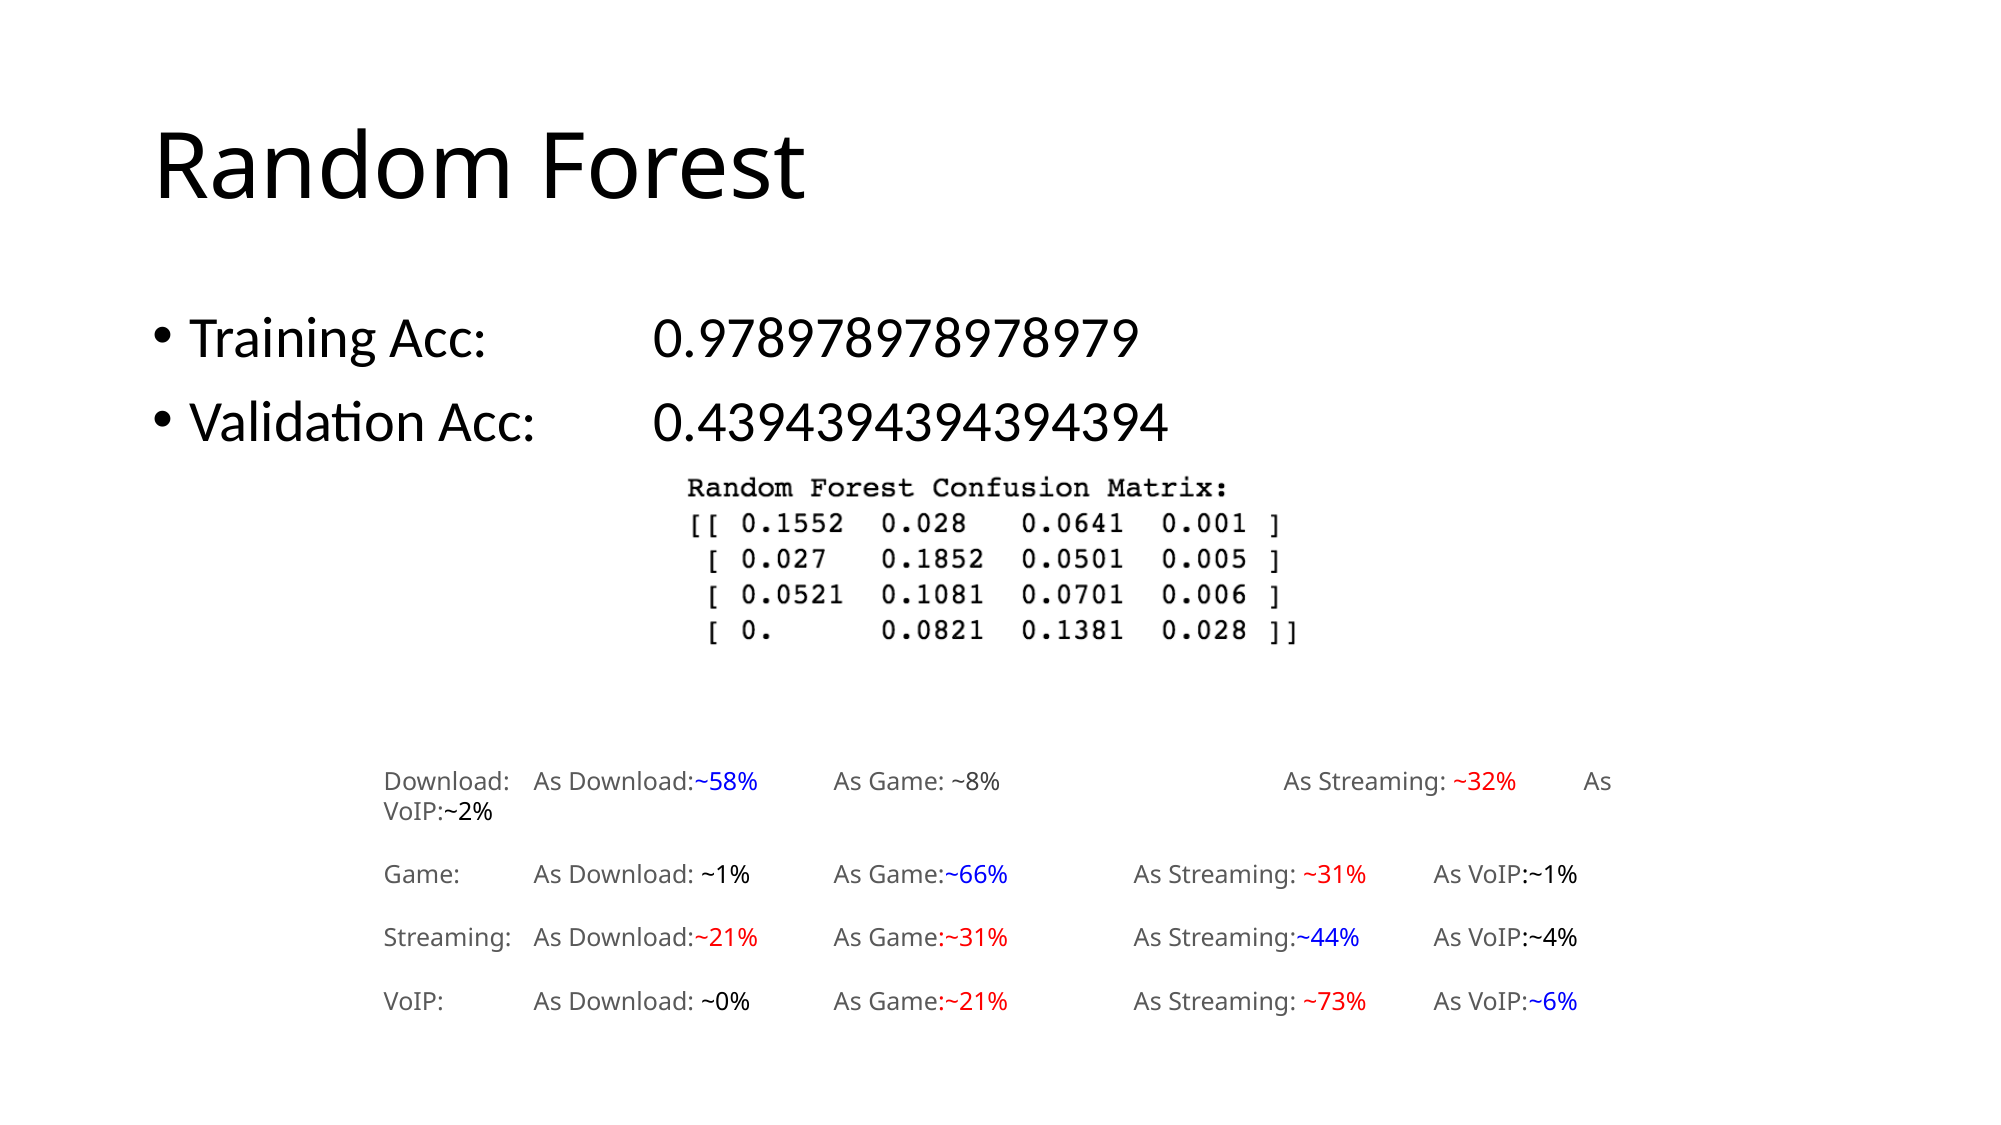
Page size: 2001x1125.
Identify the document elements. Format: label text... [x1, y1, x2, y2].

list Training Acc: 0.978978978978979 Validation Acc: 0.4394394394394394 [137, 299, 1863, 1014]
picture [681, 465, 1319, 660]
text_box Download: As Download:~58% As Game: ~8% As Streaming: ~32% As VoIP:~2% Game: As Download: ~1% As Game:~66% As Streaming: ~31% As VoIP:~1% Streaming: As Download:~21% As Game:~31% As Streaming:~44% As VoIP:~4% VoIP: As Download: ~0% As Game:~21% As Streaming: ~73% As VoIP:~6% [369, 757, 1631, 1116]
title Random Forest [137, 59, 1863, 278]
